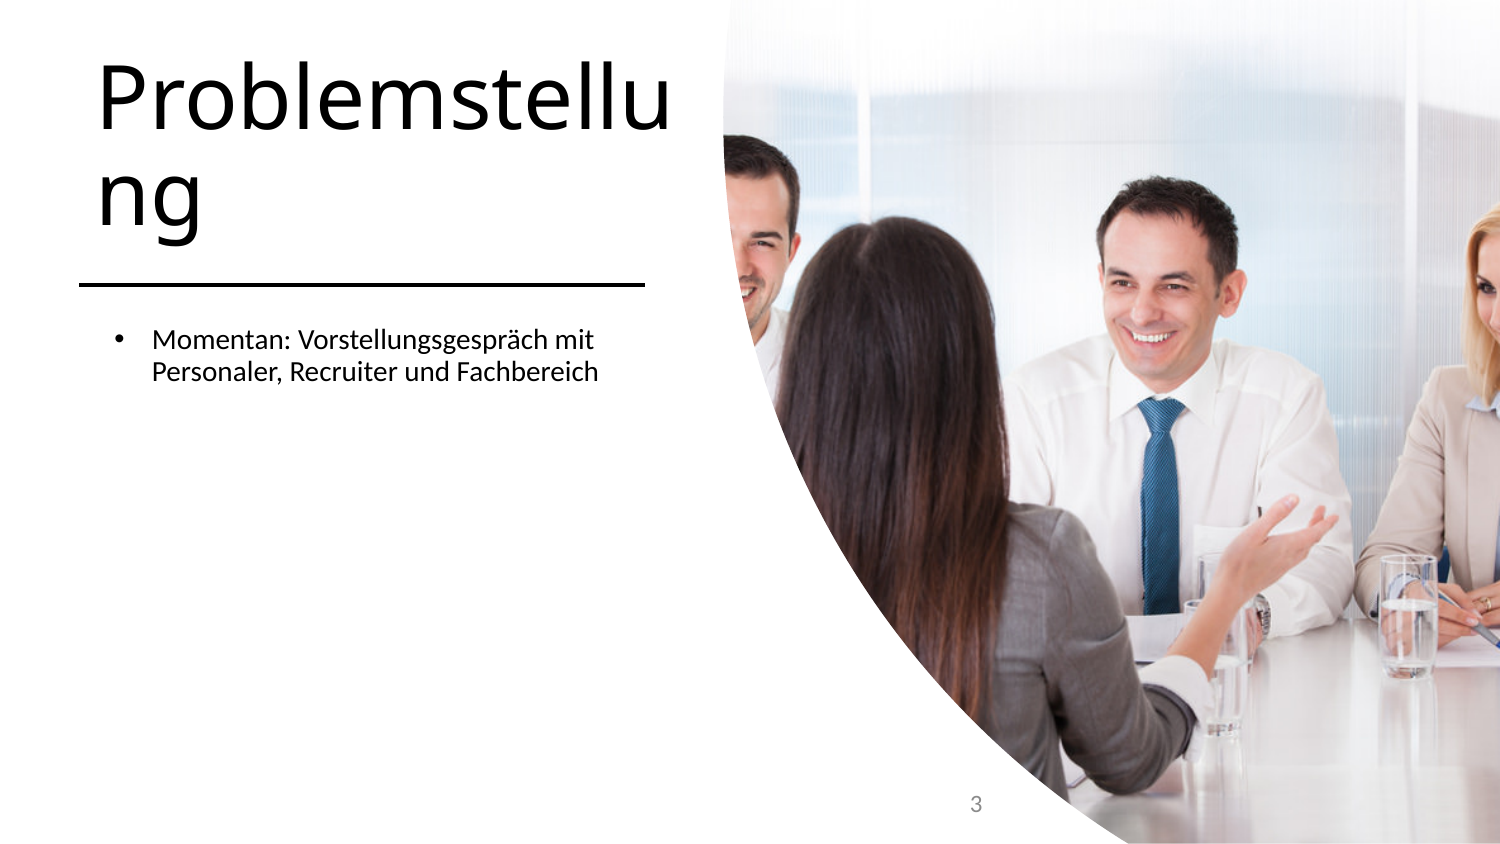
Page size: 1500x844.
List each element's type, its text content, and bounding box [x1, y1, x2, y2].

title Problemstellung [80, 44, 711, 254]
picture [723, 0, 1500, 844]
list Momentan: Vorstellungsgespräch mit Personaler, Recruiter und Fachbereich [80, 316, 711, 743]
